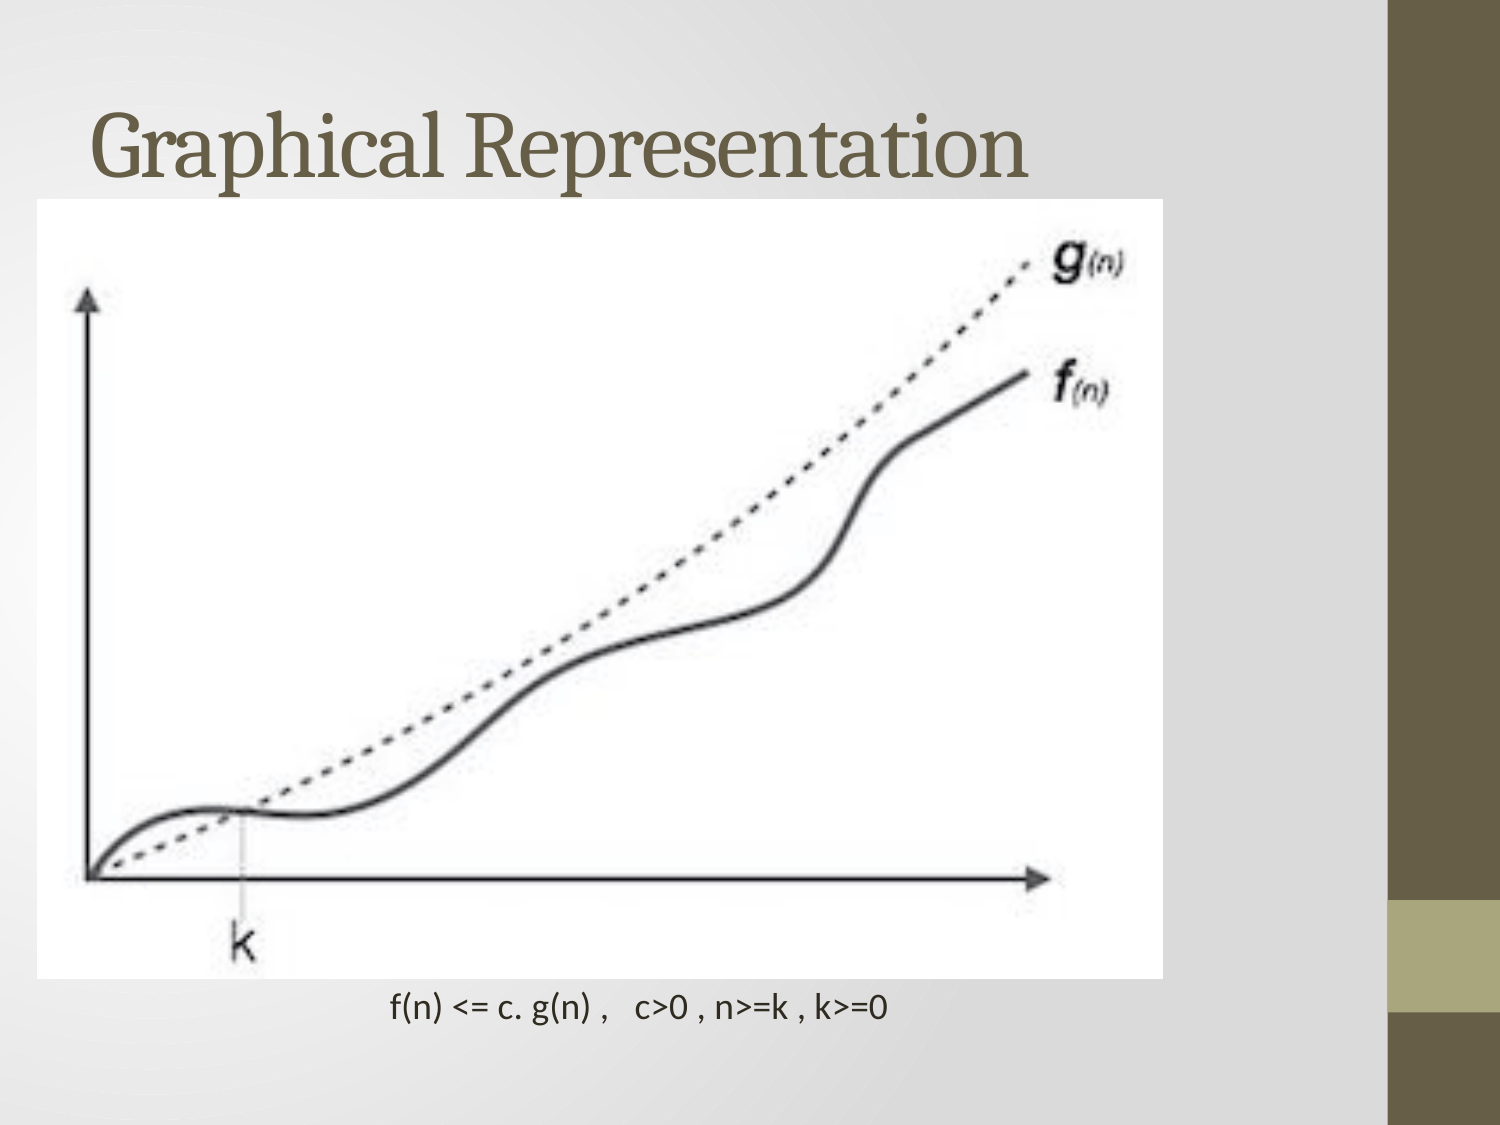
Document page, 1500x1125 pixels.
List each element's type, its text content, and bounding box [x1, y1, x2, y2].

title Graphical Representation [75, 45, 1325, 233]
text_box f(n) <= c. g(n) , c>0 , n>=k , k>=0 [374, 986, 1050, 1035]
picture [36, 199, 1164, 980]
